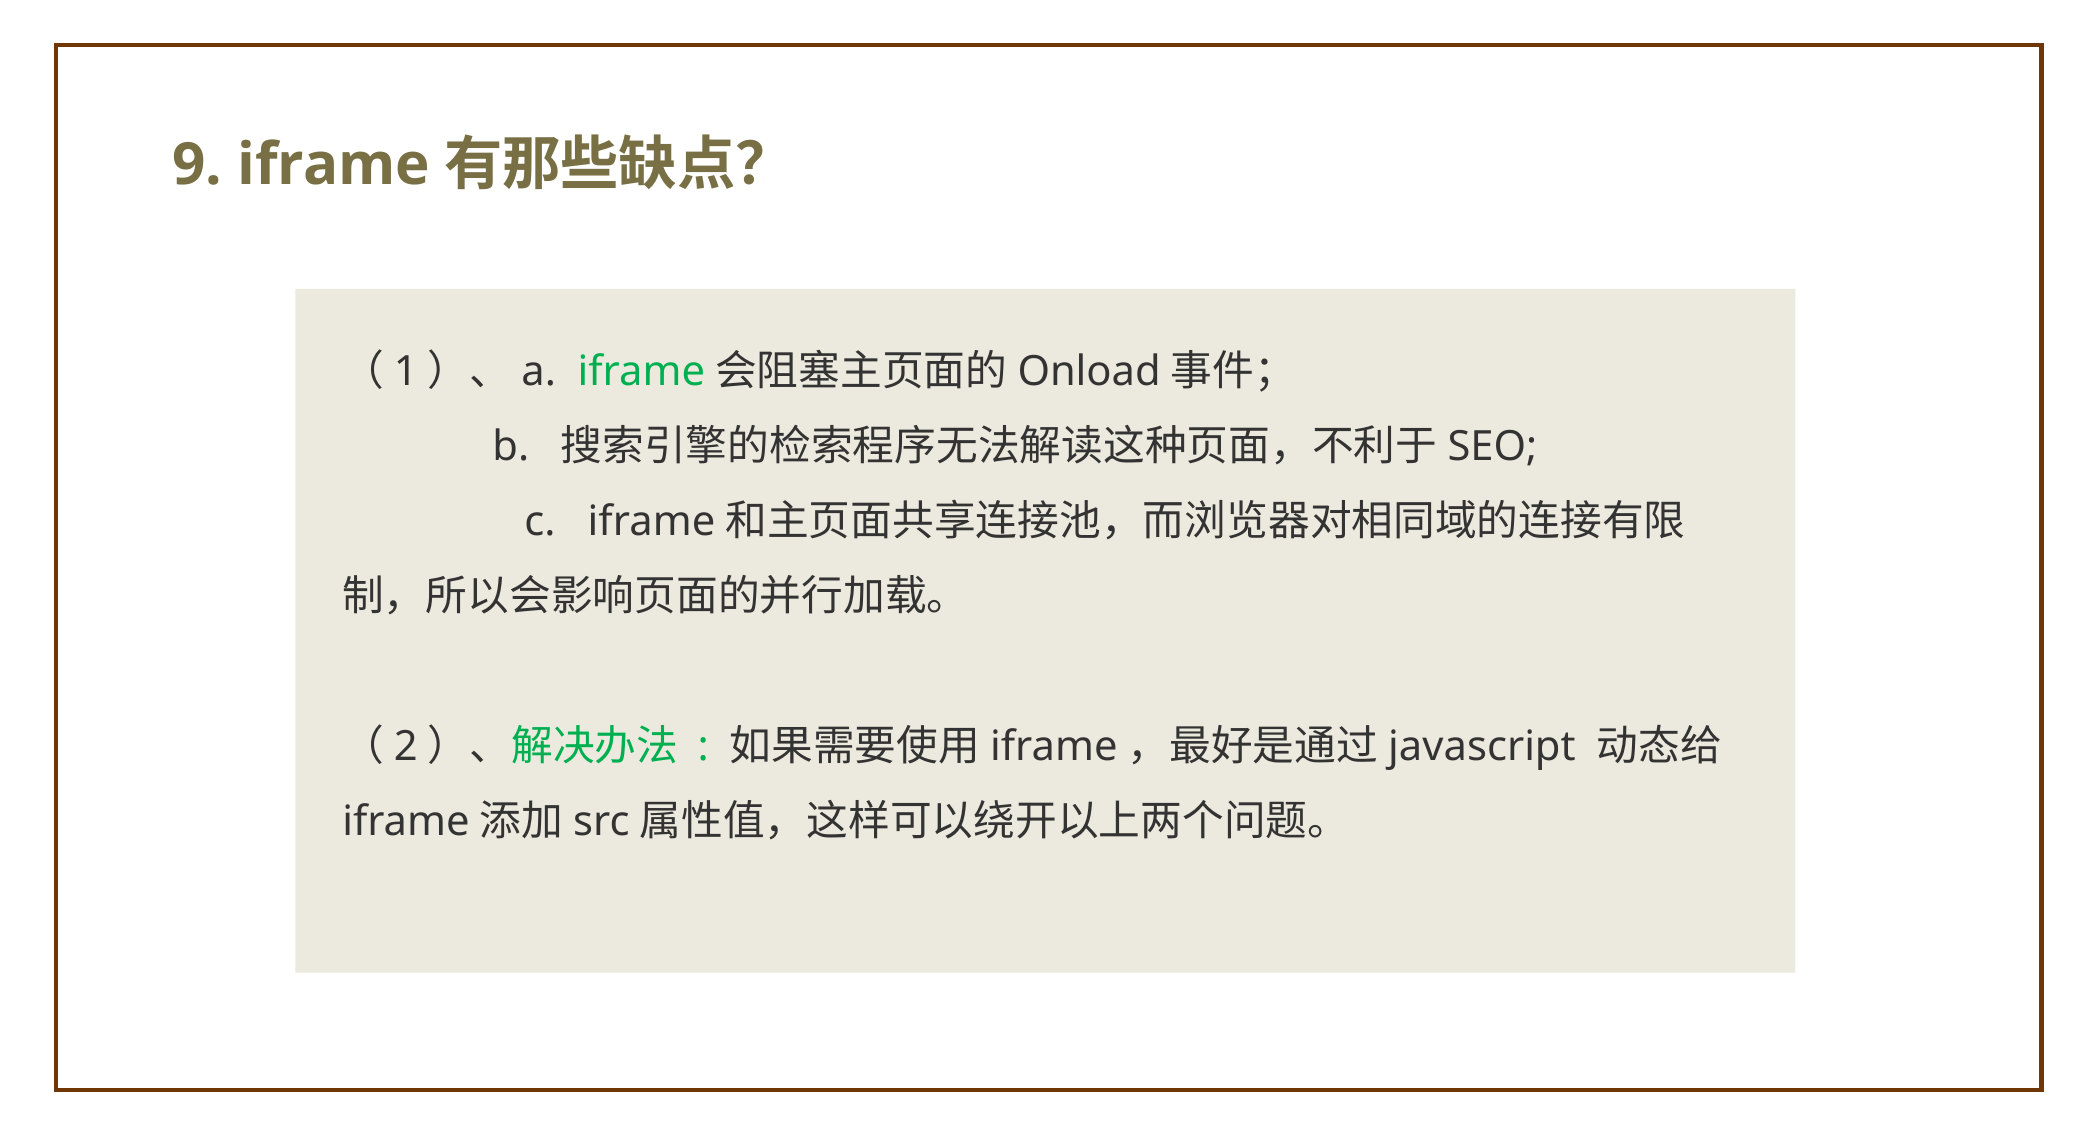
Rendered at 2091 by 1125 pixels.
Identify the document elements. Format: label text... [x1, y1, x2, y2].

text_box 9. iframe有那些缺点？ [154, 117, 1643, 206]
text_box （1）、a. iframe会阻塞主页面的Onload事件； b. 搜索引擎的检索程序无法解读这种页面，不利于SEO; c. iframe和主页面共享连接池，而浏览器对相同域的连接有限制，所以会影响页面的并行加载。 （2）、解决办法 : 如果需要使用iframe，最好是通过javascript 动态给iframe添加src属性值，这样可以绕开以上两个问题。 [342, 319, 1726, 859]
text_box [295, 288, 1796, 973]
text_box [55, 45, 2042, 1090]
